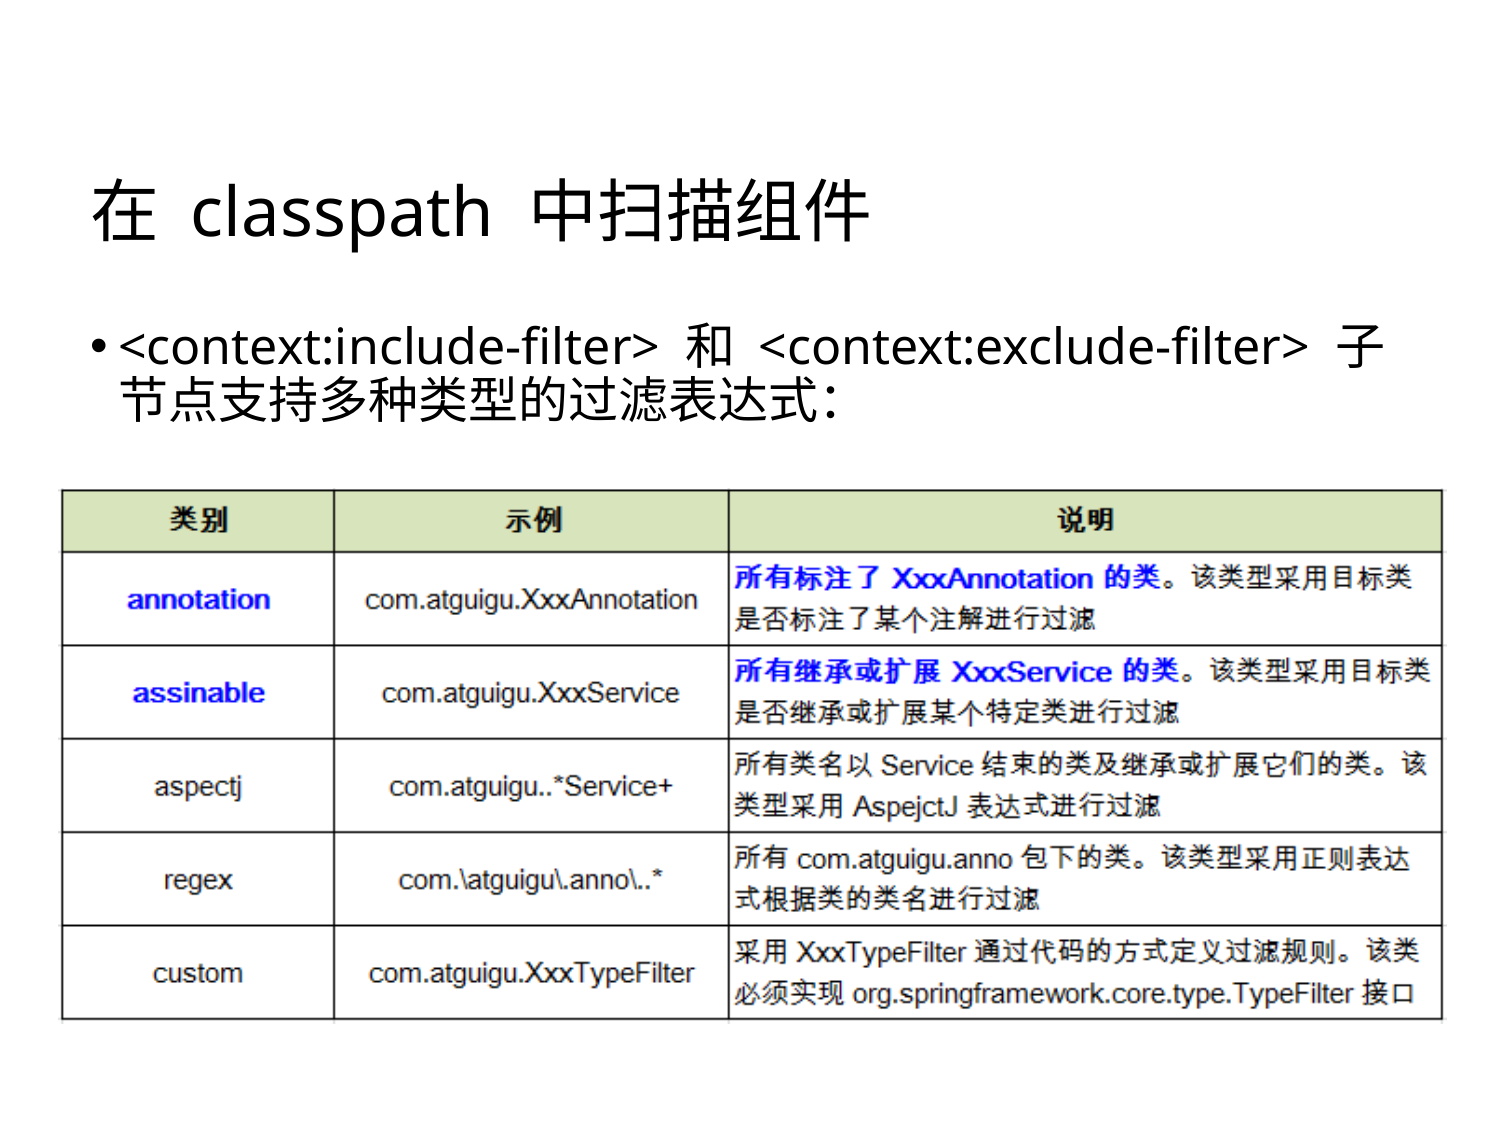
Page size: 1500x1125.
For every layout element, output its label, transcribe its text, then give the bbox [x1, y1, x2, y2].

title 在 classpath 中扫描组件 [75, 120, 1425, 308]
list <context:include-filter> 和 <context:exclude-filter> 子节点支持多种类型的过滤表达式： [75, 313, 1425, 457]
picture [58, 488, 1447, 1024]
